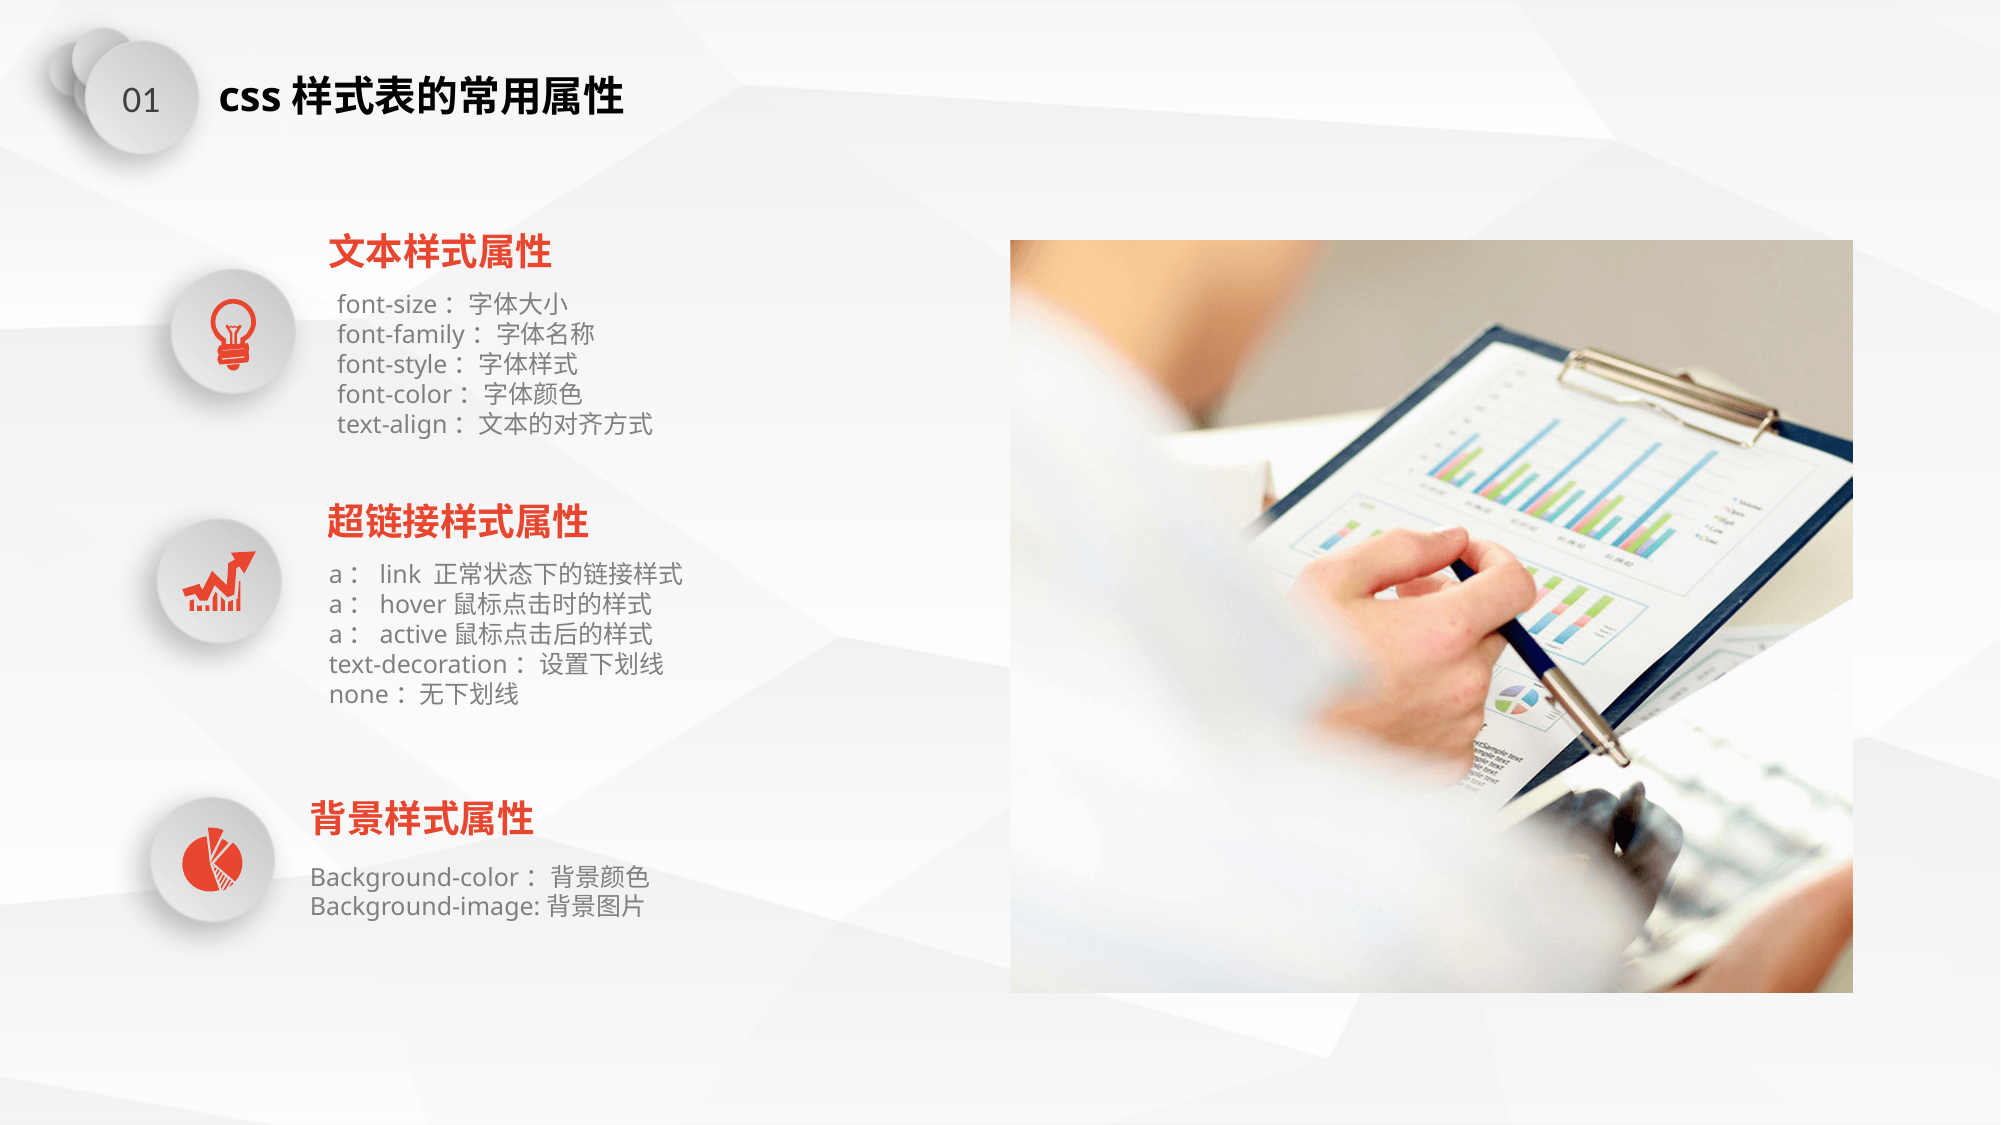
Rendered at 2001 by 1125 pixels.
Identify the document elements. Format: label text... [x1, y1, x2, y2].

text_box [295, 787, 823, 960]
text_box css样式表的常用属性 [199, 61, 646, 127]
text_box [157, 519, 282, 644]
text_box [150, 797, 275, 922]
text_box font-size：字体大小 font-family：字体名称 font-style：字体样式 font-color：字体颜色 text-align：文本的对齐方式 [322, 281, 823, 446]
text_box [1009, 239, 1854, 994]
picture [0, 0, 2001, 1125]
text_box 超链接样式属性 [312, 490, 628, 551]
text_box a：link 正常状态下的链接样式 a：hover鼠标点击时的样式 a：active鼠标点击后的样式 text-decoration：设置下划线 none：无下划线 [313, 551, 815, 716]
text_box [49, 28, 199, 154]
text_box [171, 269, 296, 394]
text_box 文本样式属性 [313, 220, 569, 281]
